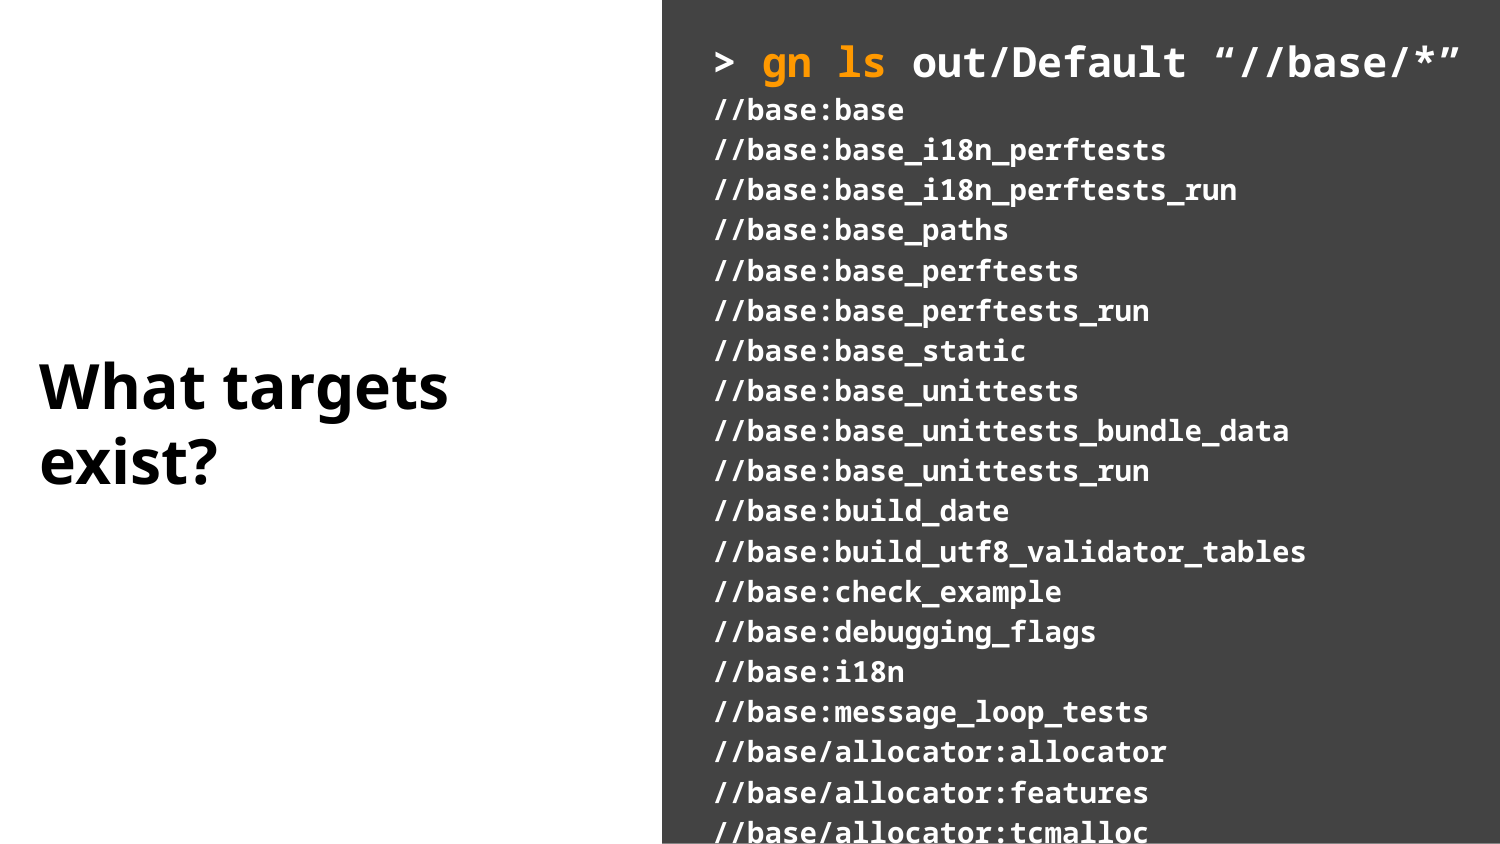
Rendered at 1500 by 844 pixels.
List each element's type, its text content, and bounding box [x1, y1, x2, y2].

title What targets exist? [25, 0, 640, 844]
list > gn ls out/Default “//base/*” //base:base //base:base_i18n_perftests //base:base_i18n_perftests_run //base:base_paths //base:base_perftests //base:base_perftests_run //base:base_static //base:base_unittests //base:base_unittests_bundle_data //base:base_unittests_run //base:build_date //base:build_utf8_validator_tables //base:check_example //base:debugging_flags //base:i18n //base:message_loop_tests //base/allocator:allocator //base/allocator:features //base/allocator:tcmalloc [697, 13, 1500, 844]
